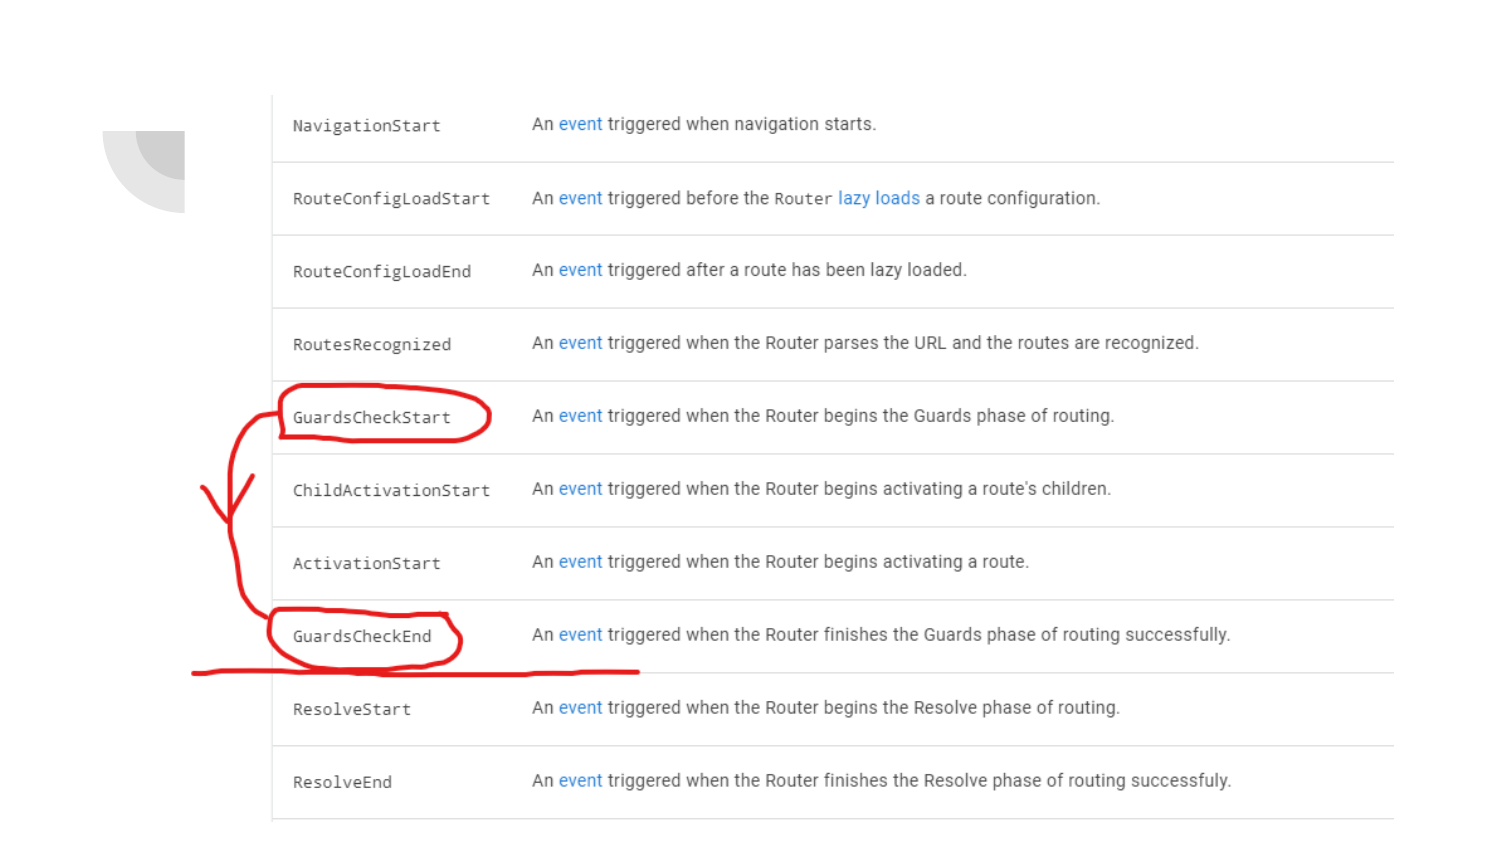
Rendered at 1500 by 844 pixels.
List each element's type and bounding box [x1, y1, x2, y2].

picture [189, 94, 1394, 823]
